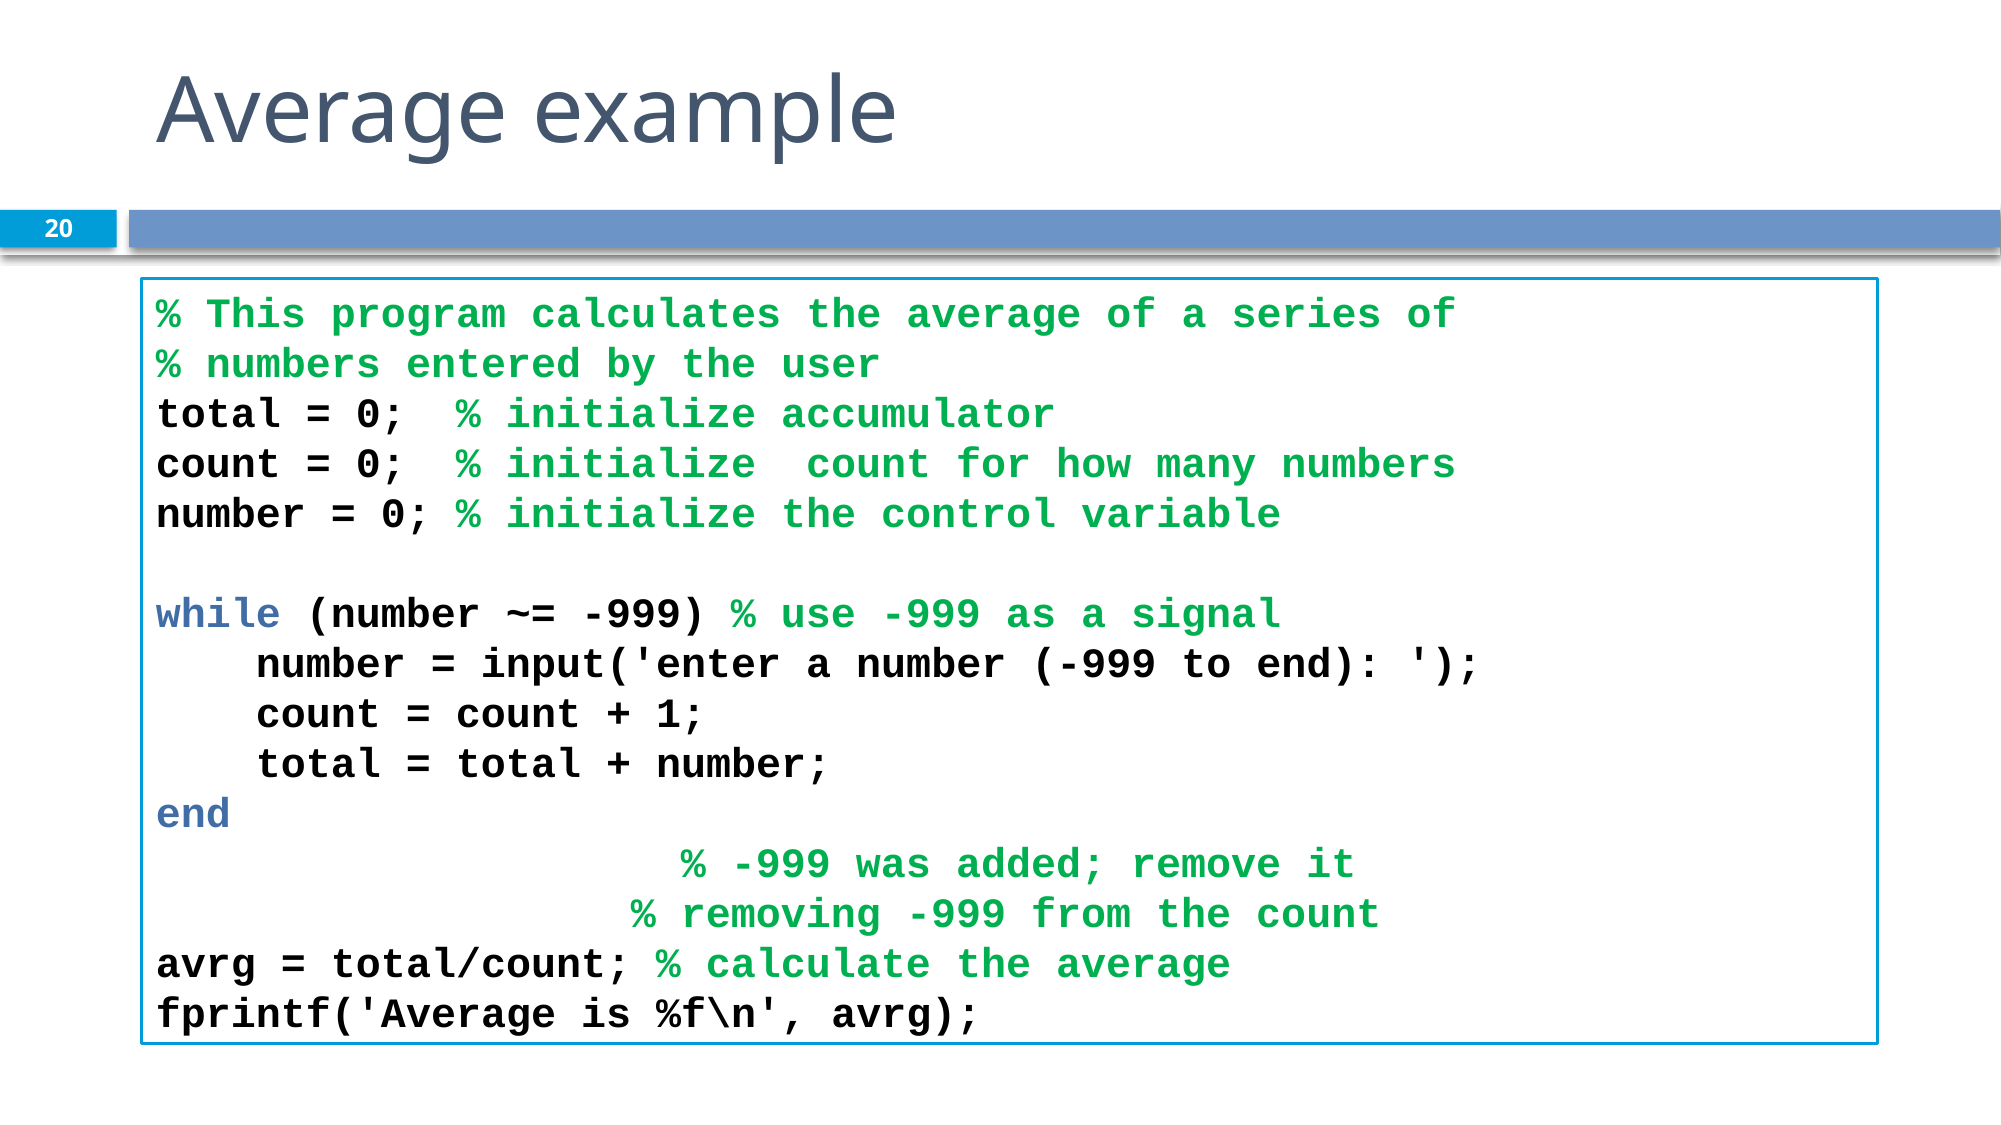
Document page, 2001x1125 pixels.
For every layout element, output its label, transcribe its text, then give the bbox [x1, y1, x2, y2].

text_box % This program calculates the average of a series of % numbers entered by the user total = 0; % initialize accumulator count = 0; % initialize count for how many numbers number = 0; % initialize the control variable while (number ~= -999) % use -999 as a signal number = input('enter a number (-999 to end): '); count = count + 1; total = total + number; end total = total + 999; % -999 was added; remove it count = count – 1; % removing -999 from the count avrg = total/count; % calculate the average fprintf('Average is %f\n', avrg); [140, 277, 1879, 1045]
title Average example [141, 12, 1926, 200]
text_box 20 [2, 205, 116, 254]
